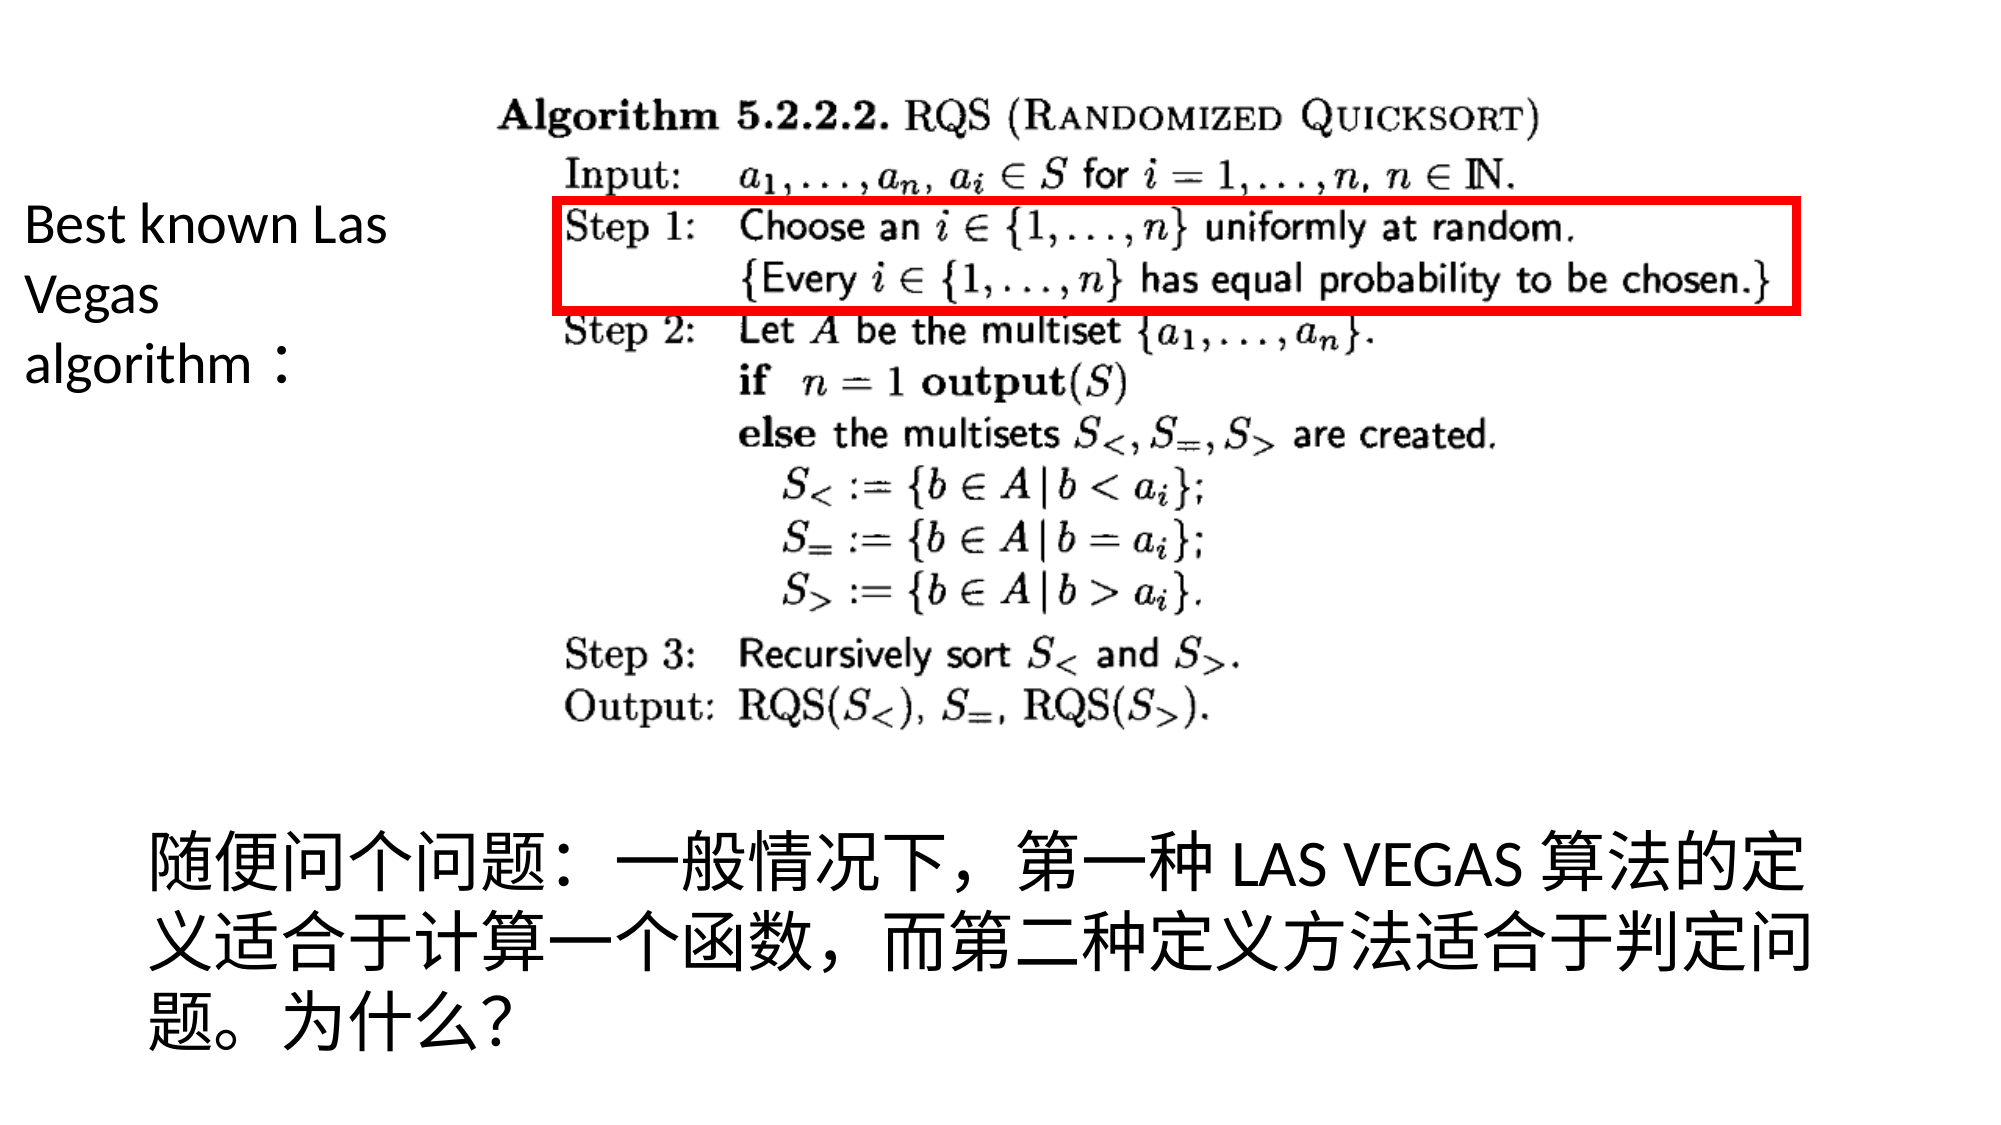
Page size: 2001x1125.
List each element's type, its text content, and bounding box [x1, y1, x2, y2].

picture [556, 626, 1245, 742]
text_box Best known Las Vegas algorithm： [9, 177, 472, 403]
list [472, 77, 1797, 627]
text_box 随便问个问题：一般情况下，第一种LAS VEGAS算法的定义适合于计算一个函数，而第二种定义方法适合于判定问题。为什么？ [132, 812, 1831, 1068]
